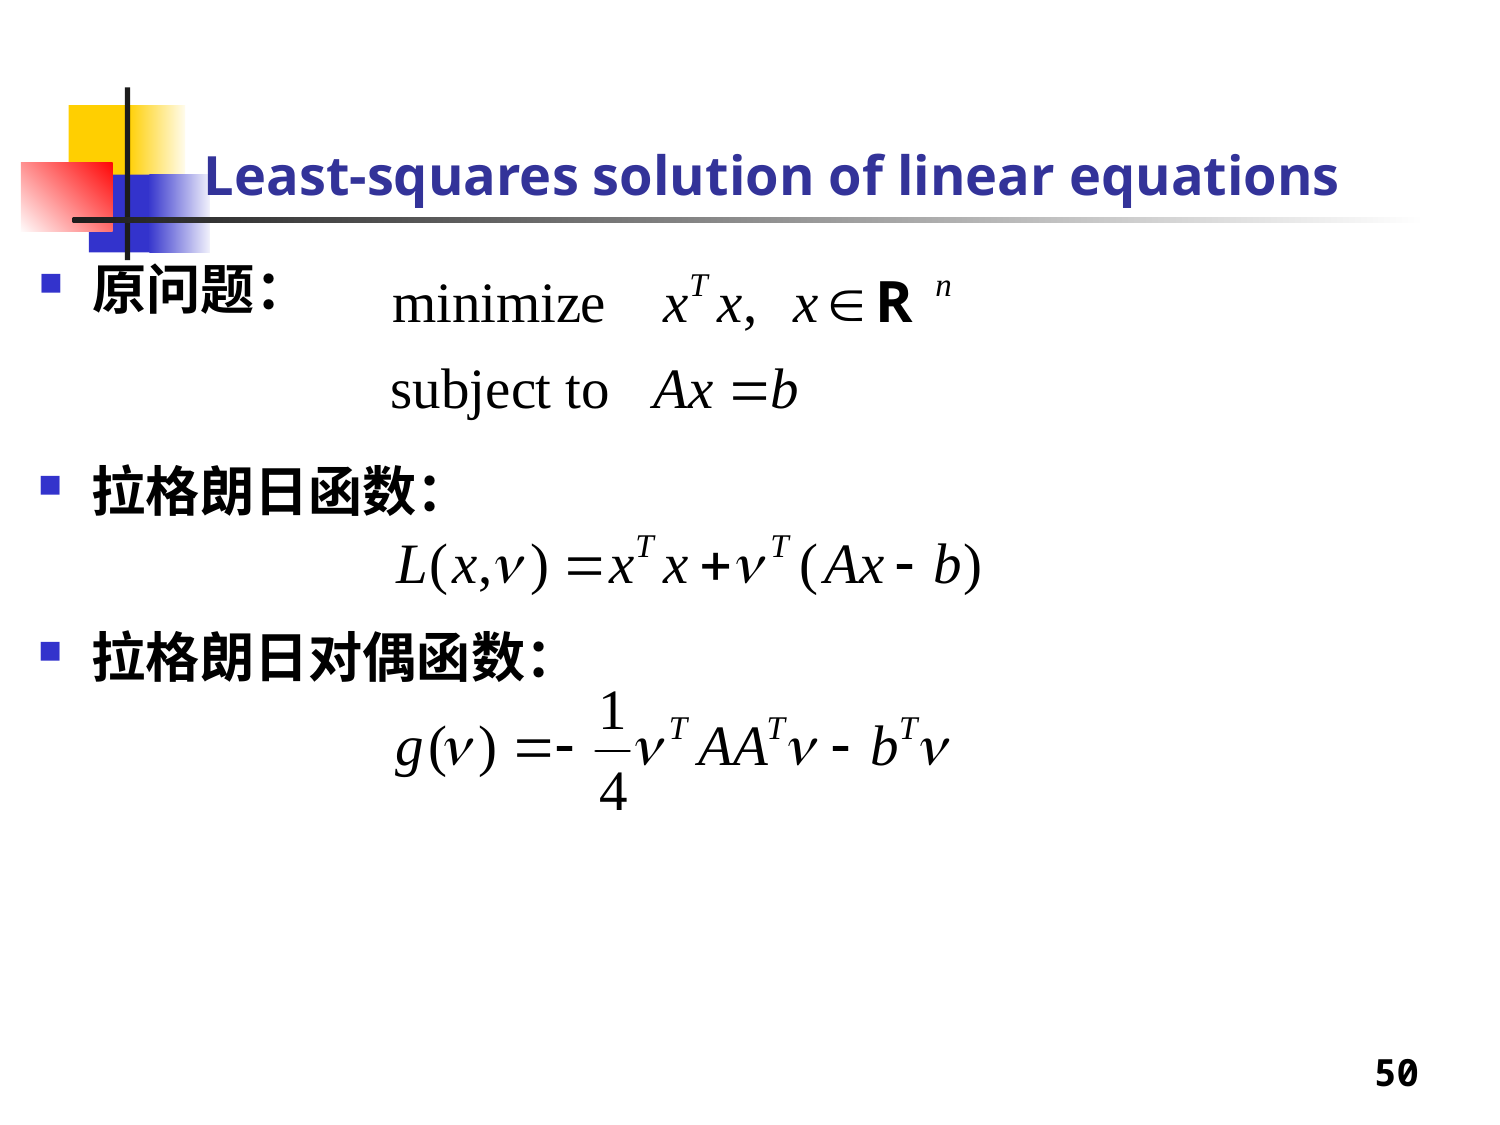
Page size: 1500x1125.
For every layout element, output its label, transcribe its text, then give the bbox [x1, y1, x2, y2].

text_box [23, 615, 1469, 823]
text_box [23, 449, 1469, 607]
title Least-squares solution of linear equations [188, 26, 1468, 214]
slide_number 50 [1121, 1032, 1435, 1109]
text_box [24, 248, 1469, 432]
